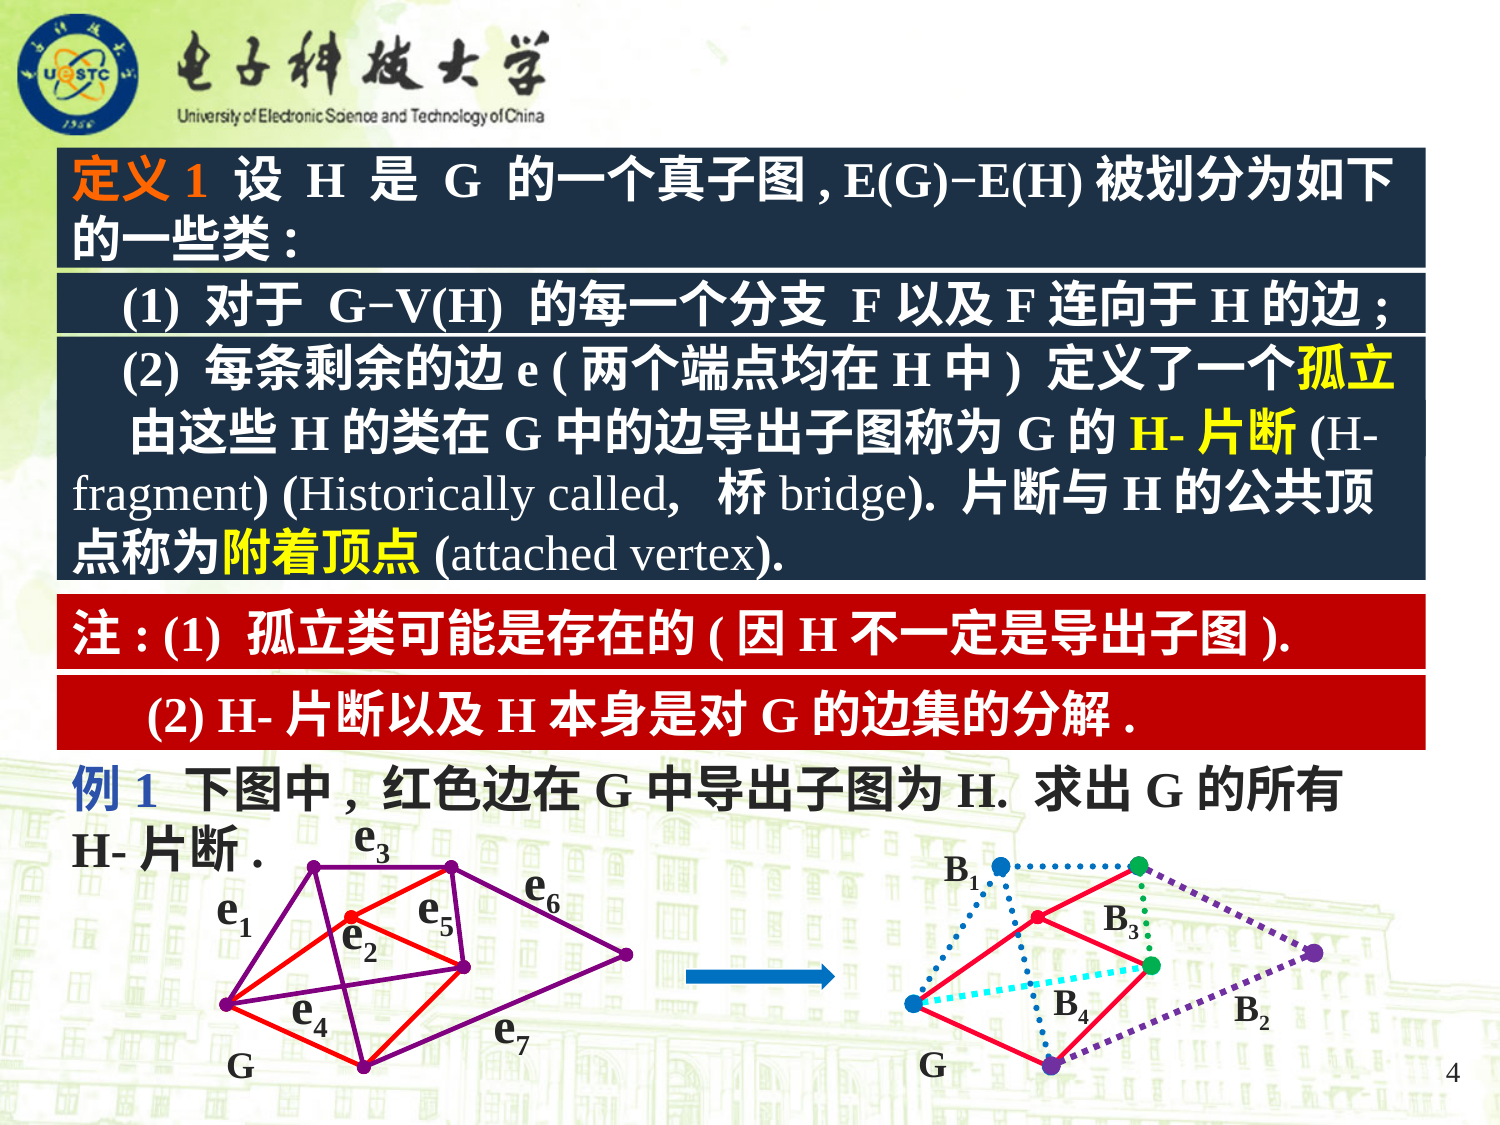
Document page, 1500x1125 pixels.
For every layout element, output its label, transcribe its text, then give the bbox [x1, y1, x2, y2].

slide_number 4 [1163, 1032, 1476, 1108]
text_box 由这些H的类在G中的边导出子图称为G的H-片断(H-fragment) (Historically called, 桥bridge). 片断与H的公共顶点称为附着顶点(attached vertex). [56, 399, 1426, 580]
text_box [903, 966, 1152, 1094]
text_box 例1 下图中, 红色边在G中导出子图为H. 求出G的所有H-片断. [56, 750, 1426, 885]
picture [0, 0, 1500, 1125]
text_box (2) H-片断以及H本身是对G的边集的分解. [56, 675, 1426, 750]
text_box B1 [929, 836, 1020, 866]
text_box 定义1 设 H 是 G 的一个真子图, E(G)−E(H)被划分为如下的一些类: [56, 147, 1426, 268]
text_box [685, 960, 837, 993]
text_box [1051, 865, 1315, 1066]
text_box (1) 对于 G−V(H) 的每一个分支 F以及F连向于H的边; [56, 272, 1426, 333]
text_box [201, 793, 627, 1094]
text_box 注: (1) 孤立类可能是存在的(因H不一定是导出子图). [56, 594, 1426, 669]
text_box [1133, 859, 1146, 865]
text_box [913, 866, 1139, 1067]
text_box (2) 每条剩余的边e (两个端点均在H中) 定义了一个孤立类. [56, 336, 1426, 399]
